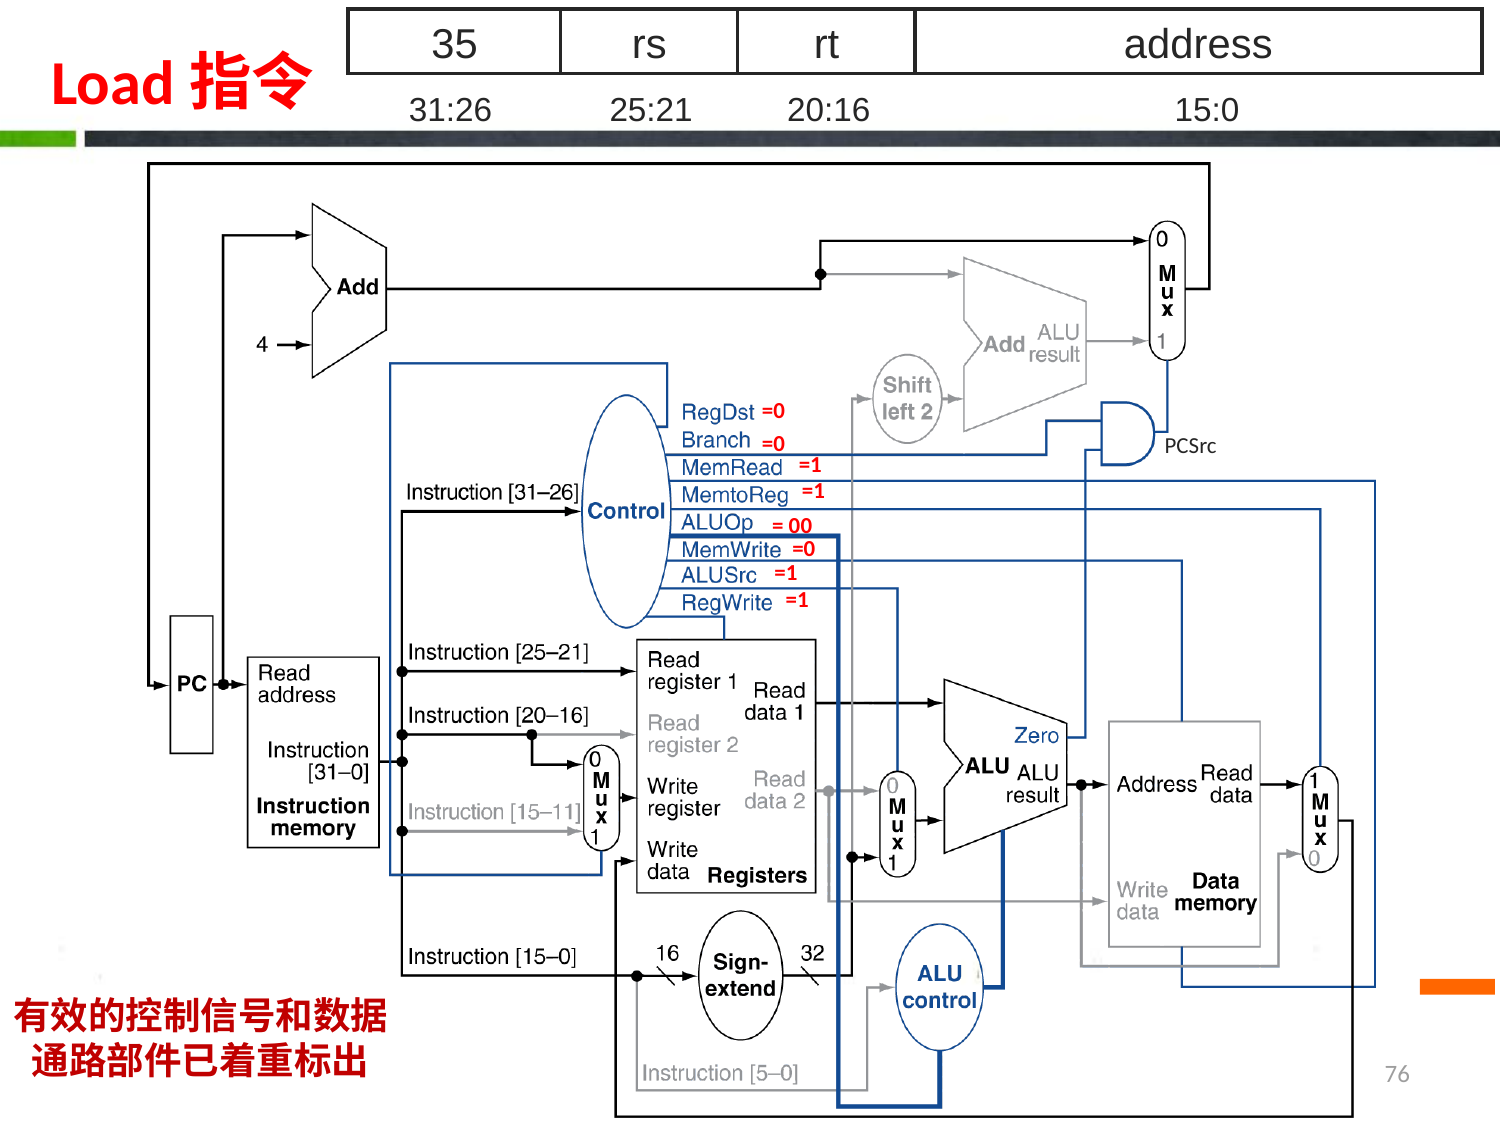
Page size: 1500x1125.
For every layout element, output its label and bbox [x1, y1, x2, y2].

title [36, 0, 1415, 125]
text_box [347, 8, 1483, 137]
picture [0, 0, 1500, 1125]
text_box [0, 994, 147, 1081]
slide_number [1377, 1042, 1425, 1103]
